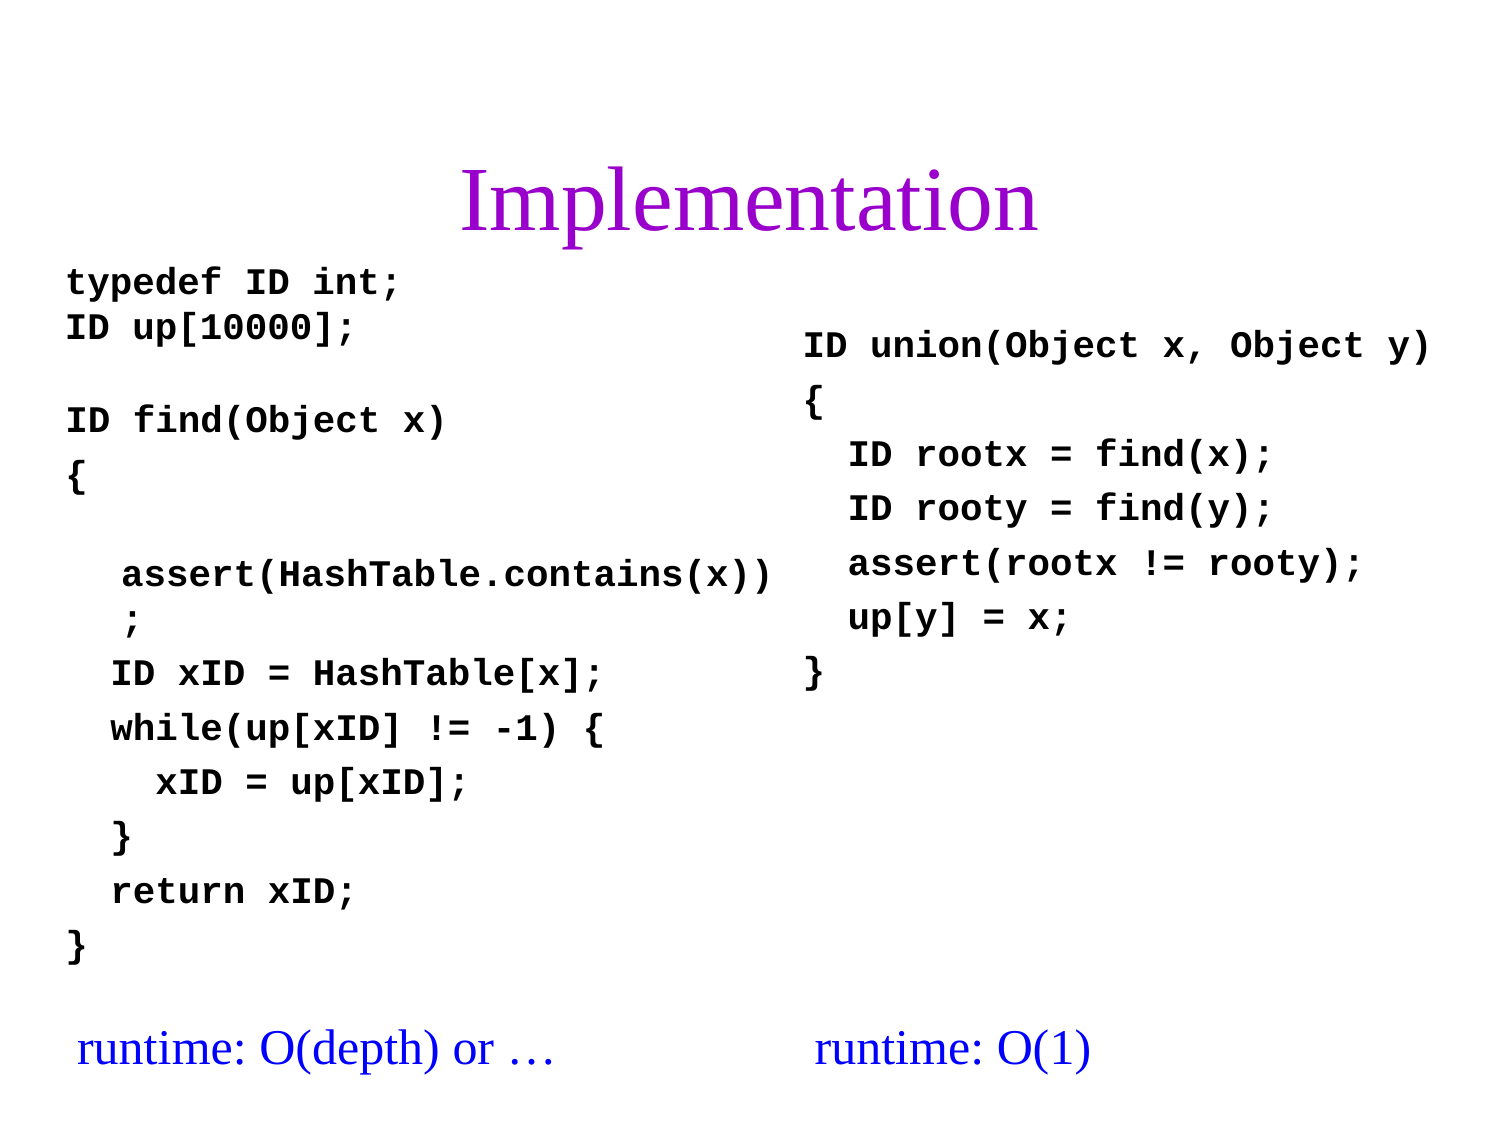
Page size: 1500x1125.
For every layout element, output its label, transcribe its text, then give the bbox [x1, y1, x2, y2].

list ID find(Object x) { assert(HashTable.contains(x)); ID xID = HashTable[x]; while(up[xID] != -1) { xID = up[xID]; } return xID; } [50, 387, 800, 1063]
text_box runtime: O(depth) or … [62, 1006, 585, 1083]
text_box runtime: O(1) [799, 1006, 1107, 1083]
title Implementation [112, 99, 1388, 288]
text_box typedef ID int; ID up[10000]; [49, 249, 418, 401]
text_box ID union(Object x, Object y) { ID rootx = find(x); ID rooty = find(y); assert(rootx != rooty); up[y] = x; } [787, 312, 1475, 963]
